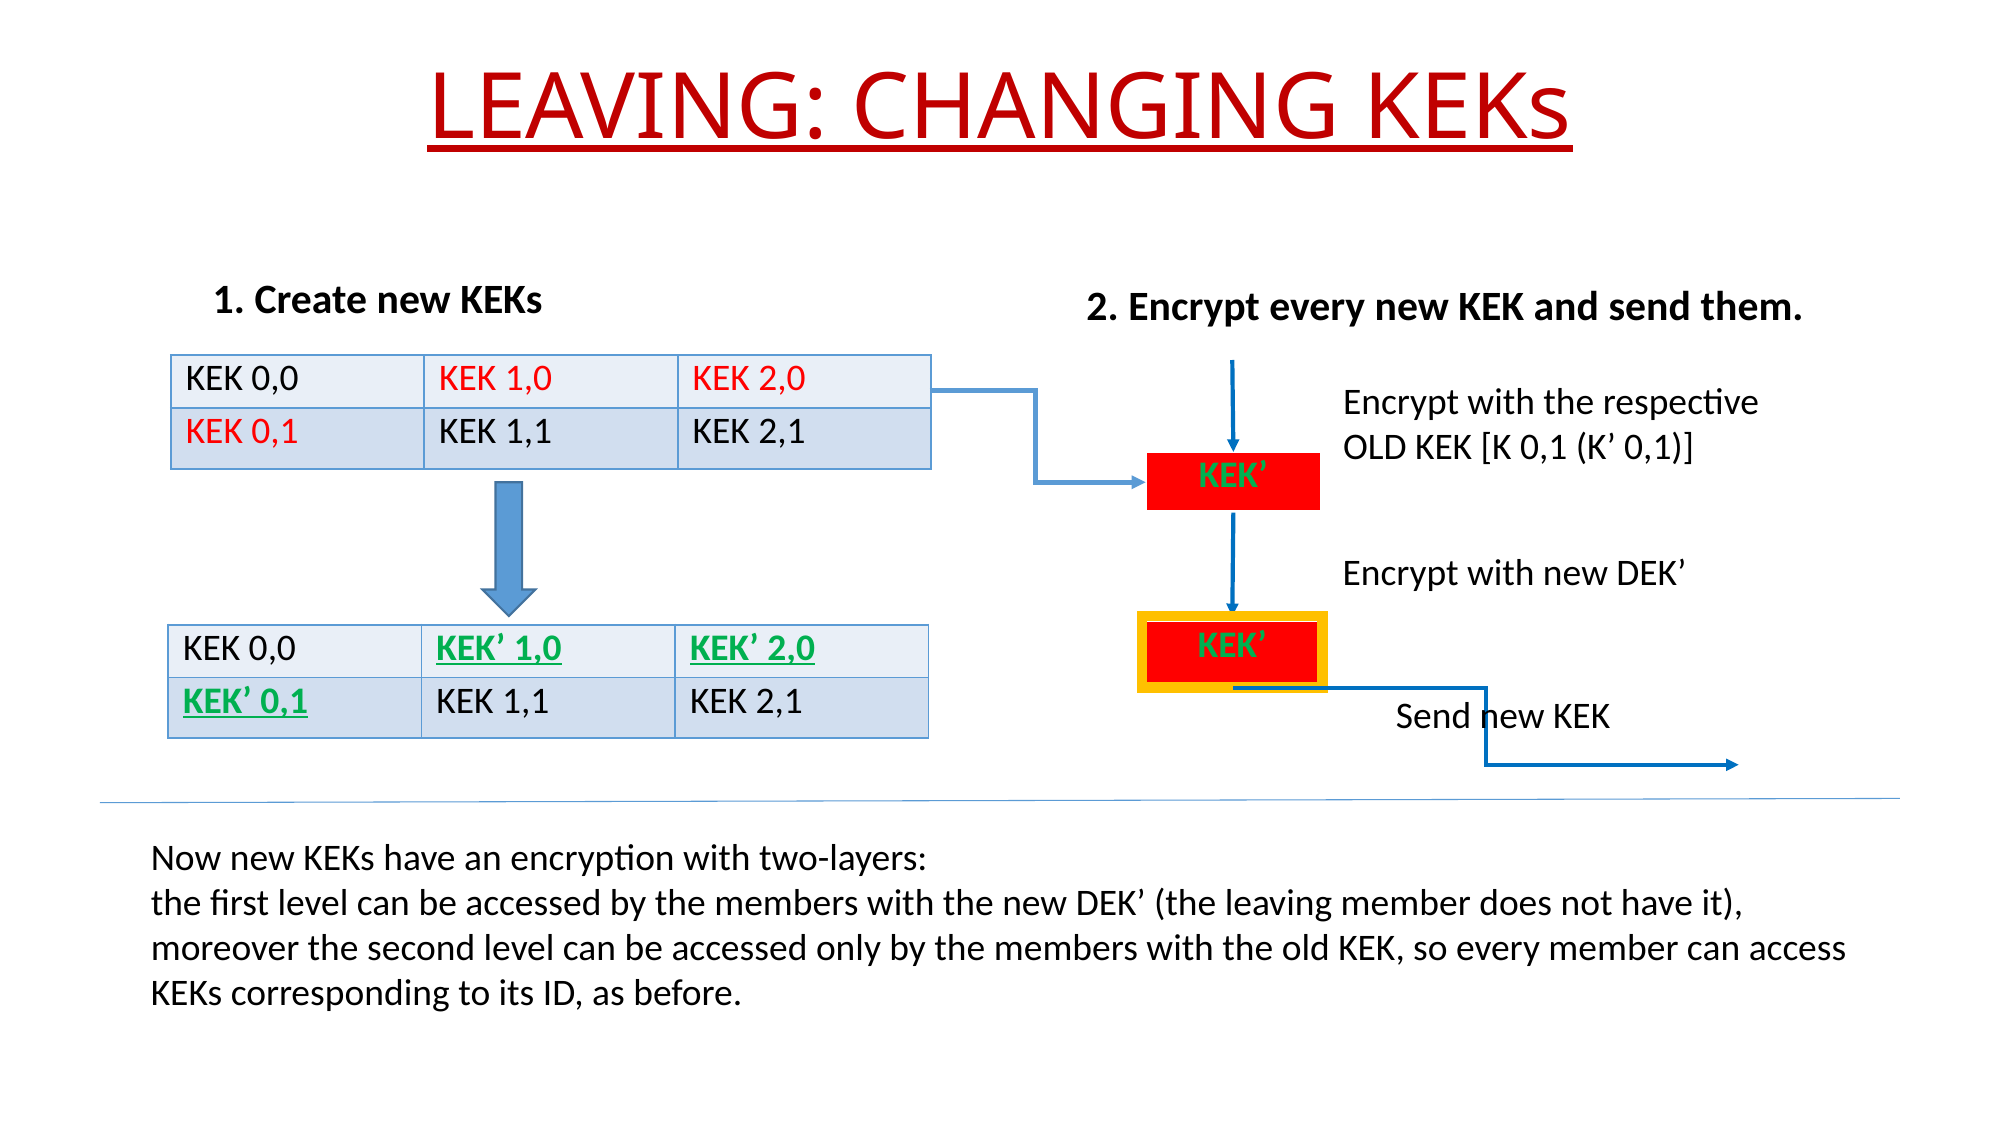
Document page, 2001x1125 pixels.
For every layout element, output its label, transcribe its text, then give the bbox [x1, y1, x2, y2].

text_box 2. Encrypt every new KEK and send them. [1071, 271, 1820, 337]
table_cell KEK 2,1 [676, 678, 928, 737]
text_box [479, 481, 538, 618]
table_header KEK’ 2,0 [676, 626, 928, 677]
text_box Now new KEKs have an encryption with two-layers: the first level can be accessed by the members with the new DEK’ (the leaving member does not have it), moreover the second level can be accessed only by the members with the old KEK, so every member can access KEKs corresponding to its ID, as before. [136, 825, 1864, 1021]
text_box Encrypt with new DEK’ [1327, 540, 1702, 601]
table_header KEK 2,0 [679, 356, 930, 407]
text_box [1141, 615, 1324, 689]
text_box Encrypt with the respective OLD KEK [K 0,1 (K’ 0,1)] [1328, 369, 1783, 475]
table_cell KEK 0,1 [172, 409, 423, 468]
table_header KEK’ [1147, 453, 1320, 510]
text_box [99, 798, 1900, 803]
table_cell KEK 1,1 [422, 678, 674, 737]
table_cell KEK 1,1 [425, 409, 677, 468]
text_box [929, 390, 1146, 480]
table_header KEK 0,0 [169, 626, 421, 677]
table_cell KEK’ 0,1 [169, 678, 421, 737]
table_header KEK’ 1,0 [422, 626, 674, 677]
title LEAVING: CHANGING KEKs [0, 0, 2000, 218]
text_box Send new KEK [1381, 683, 1626, 687]
text_box 1. Create new KEKs [197, 264, 558, 330]
table_header KEK 1,0 [425, 356, 677, 407]
table_header KEK 0,0 [172, 356, 423, 407]
table_cell KEK 2,1 [679, 409, 929, 468]
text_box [1233, 687, 1739, 765]
